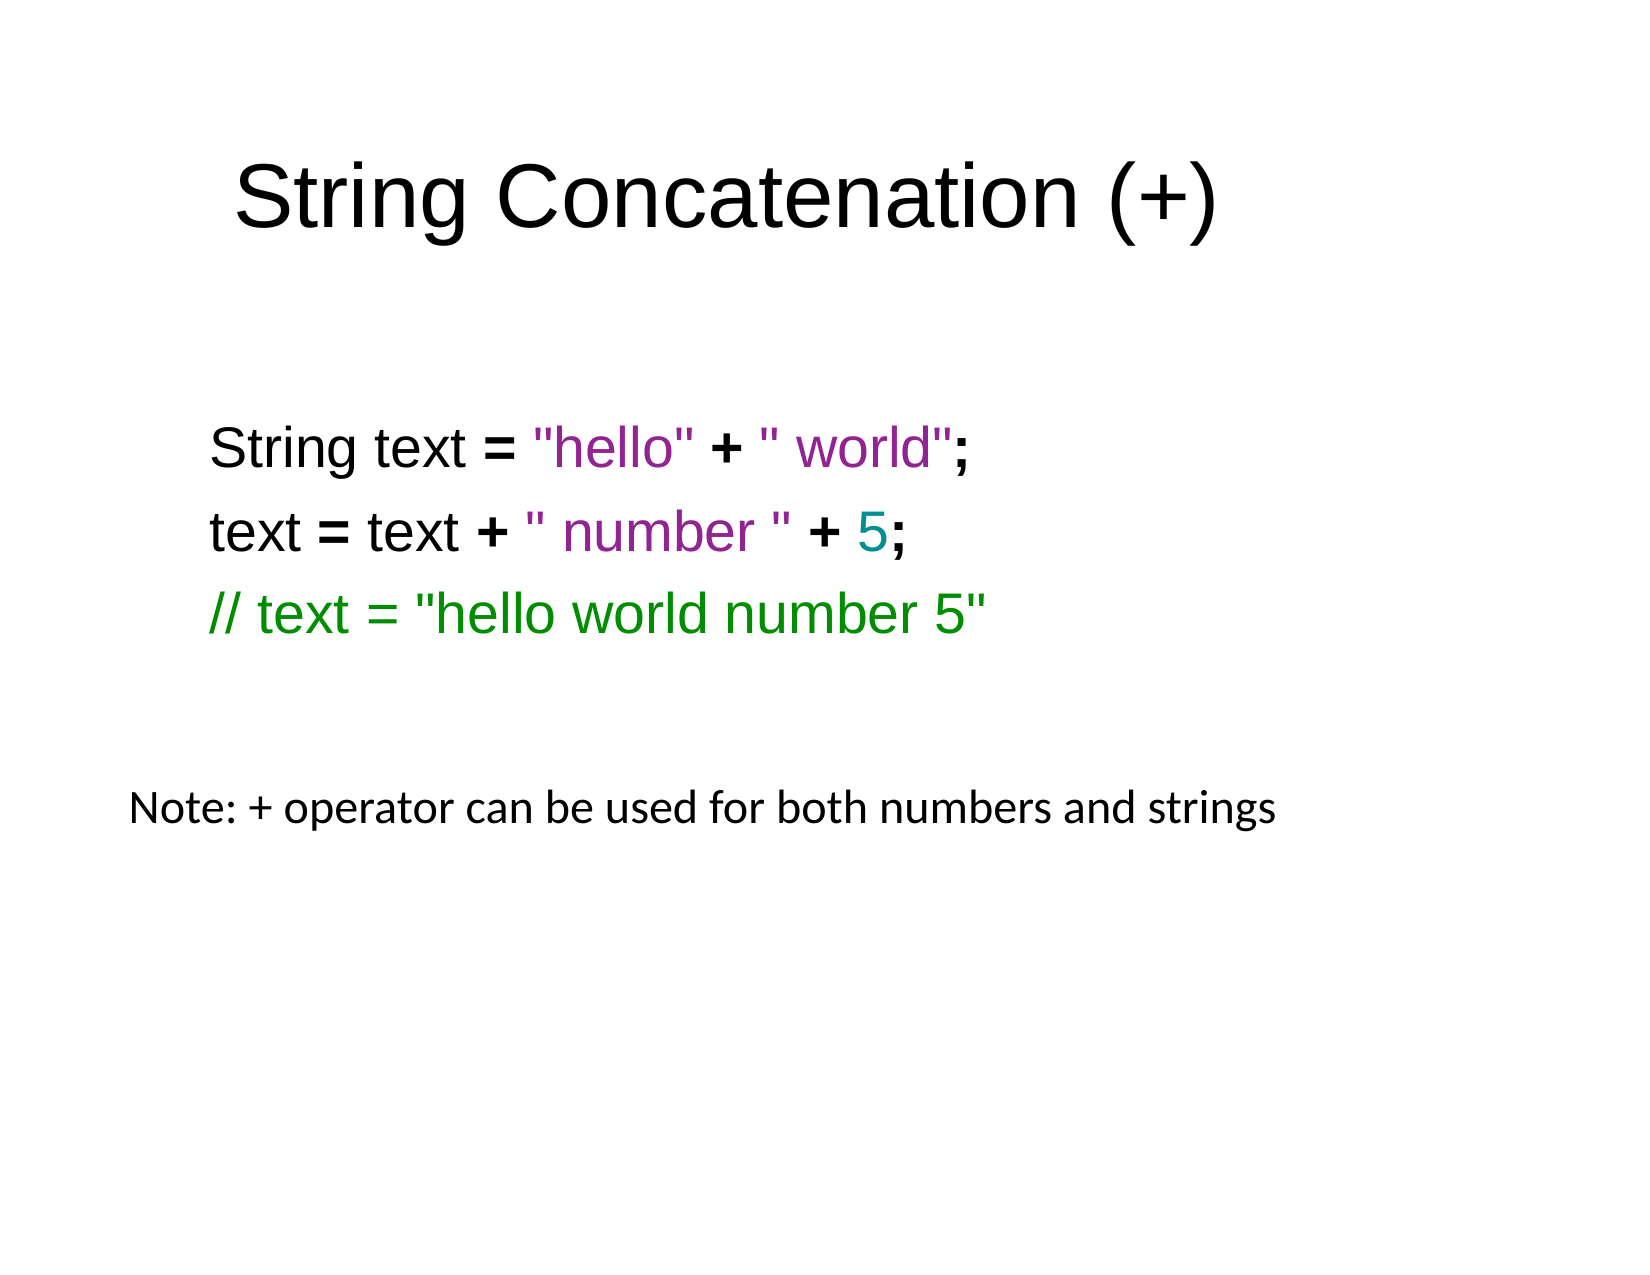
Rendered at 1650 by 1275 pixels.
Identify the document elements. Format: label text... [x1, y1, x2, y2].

list Note: + operator can be used for both numbers and strings [113, 774, 1537, 1149]
text_box String text = "hello" + " world"; text = text + " number " + 5; // text = "hello world number 5" [207, 410, 995, 650]
title String Concatenation (+) [113, 67, 1537, 315]
